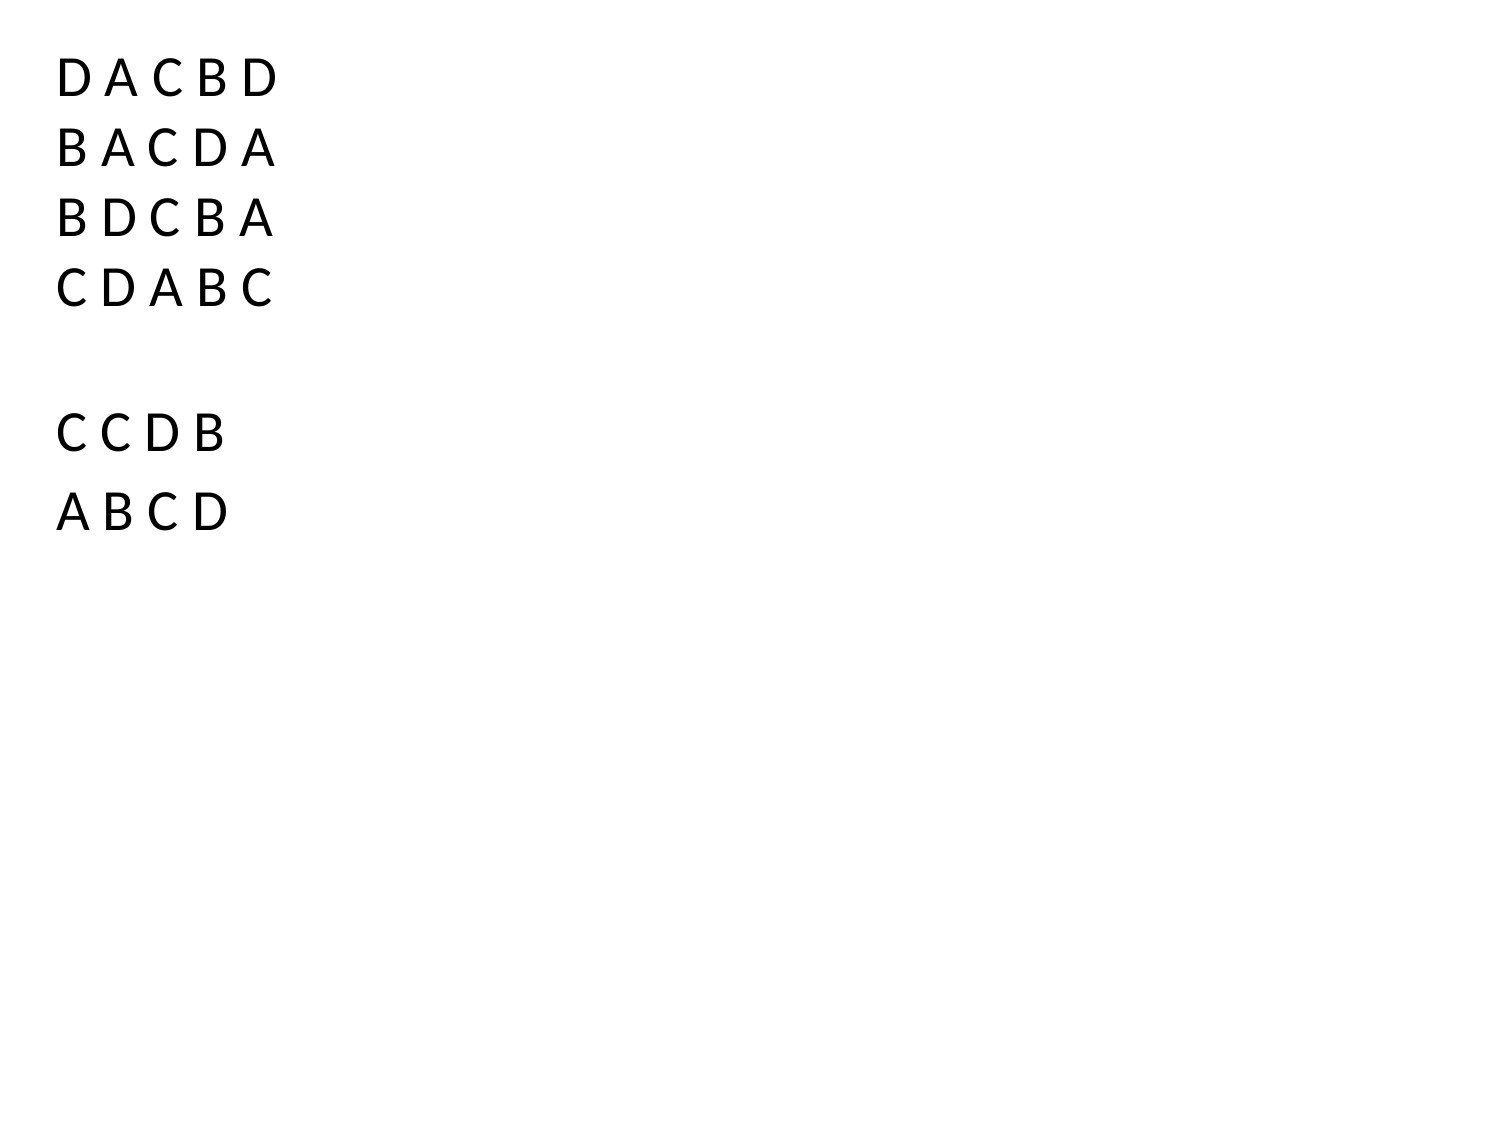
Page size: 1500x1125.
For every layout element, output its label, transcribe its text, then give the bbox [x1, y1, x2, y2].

text_box C C D B [41, 385, 597, 464]
text_box A B C D [41, 464, 597, 550]
text_box D A C B D B A C D A B D C B A C D A B C [41, 30, 597, 326]
